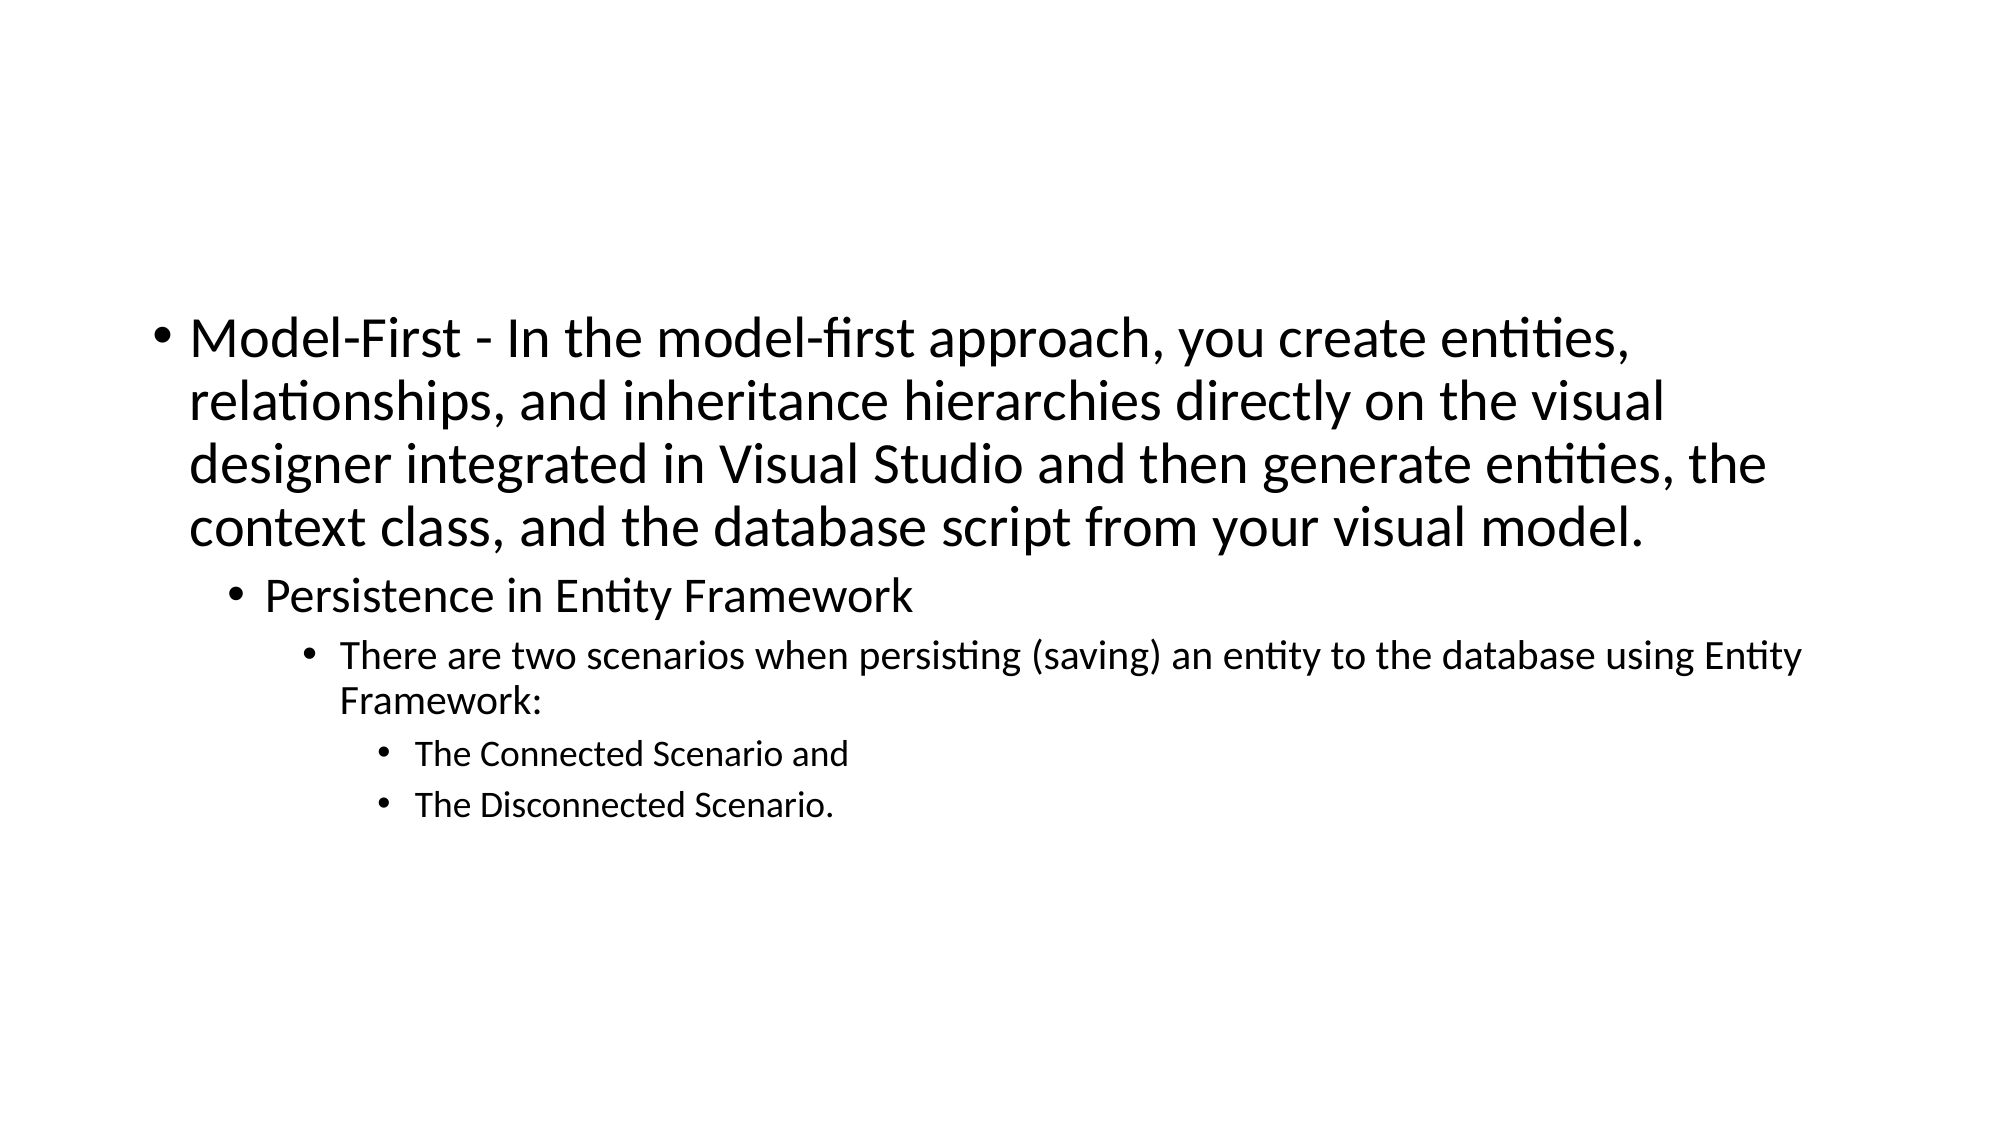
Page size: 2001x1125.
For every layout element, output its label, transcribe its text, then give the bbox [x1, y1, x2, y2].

list Model-First - In the model-first approach, you create entities, relationships, and inheritance hierarchies directly on the visual designer integrated in Visual Studio and then generate entities, the context class, and the database script from your visual model. Persistence in Entity Framework There are two scenarios when persisting (saving) an entity to the database using Entity Framework: The Connected Scenario and The Disconnected Scenario. [137, 299, 1863, 1014]
